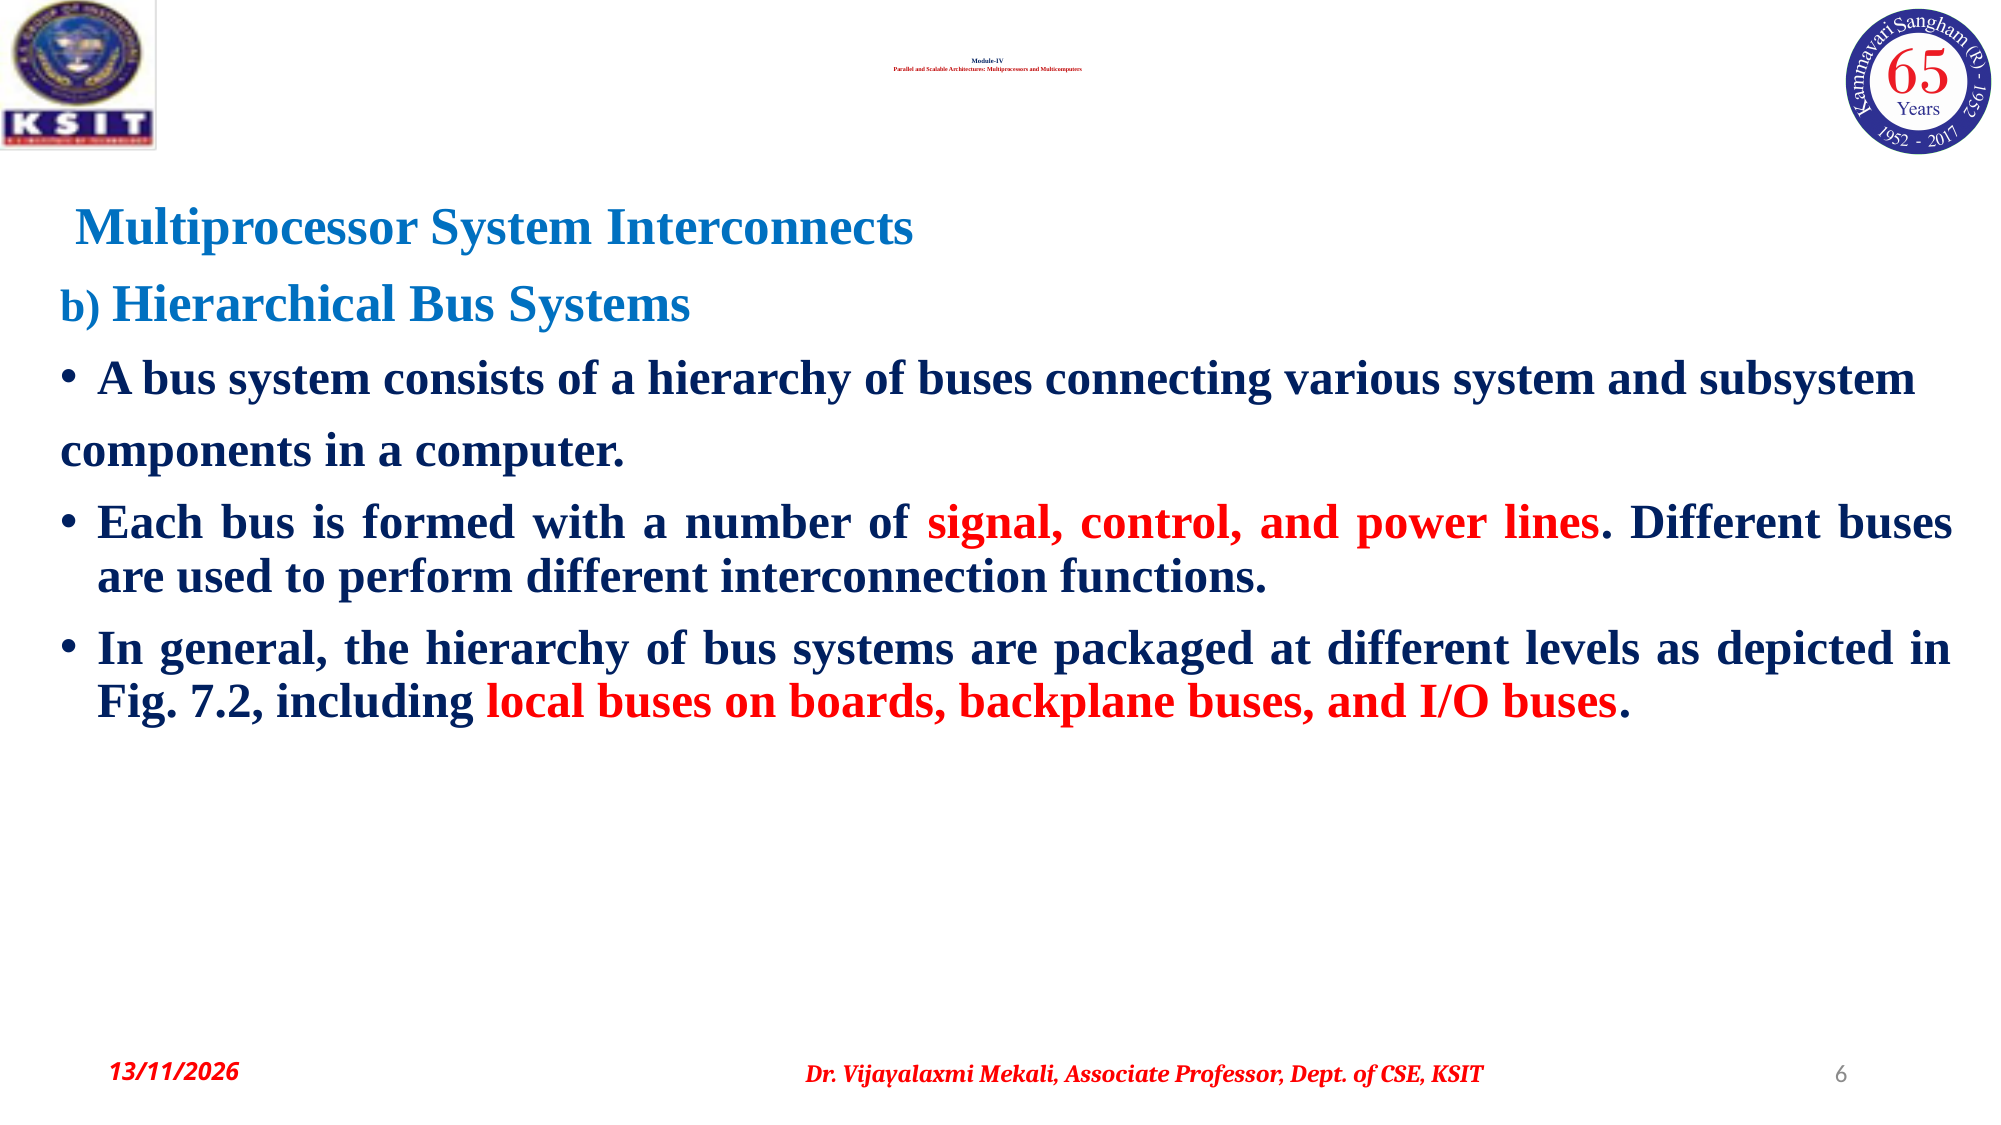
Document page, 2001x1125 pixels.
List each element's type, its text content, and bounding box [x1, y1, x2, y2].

picture [0, 0, 160, 153]
footer Dr. Vijayalaxmi Mekali, Associate Professor, Dept. of CSE, KSIT [662, 1042, 1412, 1103]
list Multiprocessor System Interconnects b) Hierarchical Bus Systems A bus system consists of a hierarchy of buses connecting various system and subsystem components in a computer. Each bus is formed with a number of signal, control, and power lines. Different buses are used to perform different interconnection functions. In general, the hierarchy of bus systems are packaged at different levels as depicted in Fig. 7.2, including local buses on boards, backplane buses, and I/O buses. [45, 186, 1969, 900]
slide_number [45, 1042, 303, 1103]
picture [1843, 6, 1994, 158]
title Module-IV Parallel and Scalable Architectures: Multiprocessors and Multicomputers [160, 33, 1843, 82]
slide_number 6 [1412, 1042, 1863, 1103]
